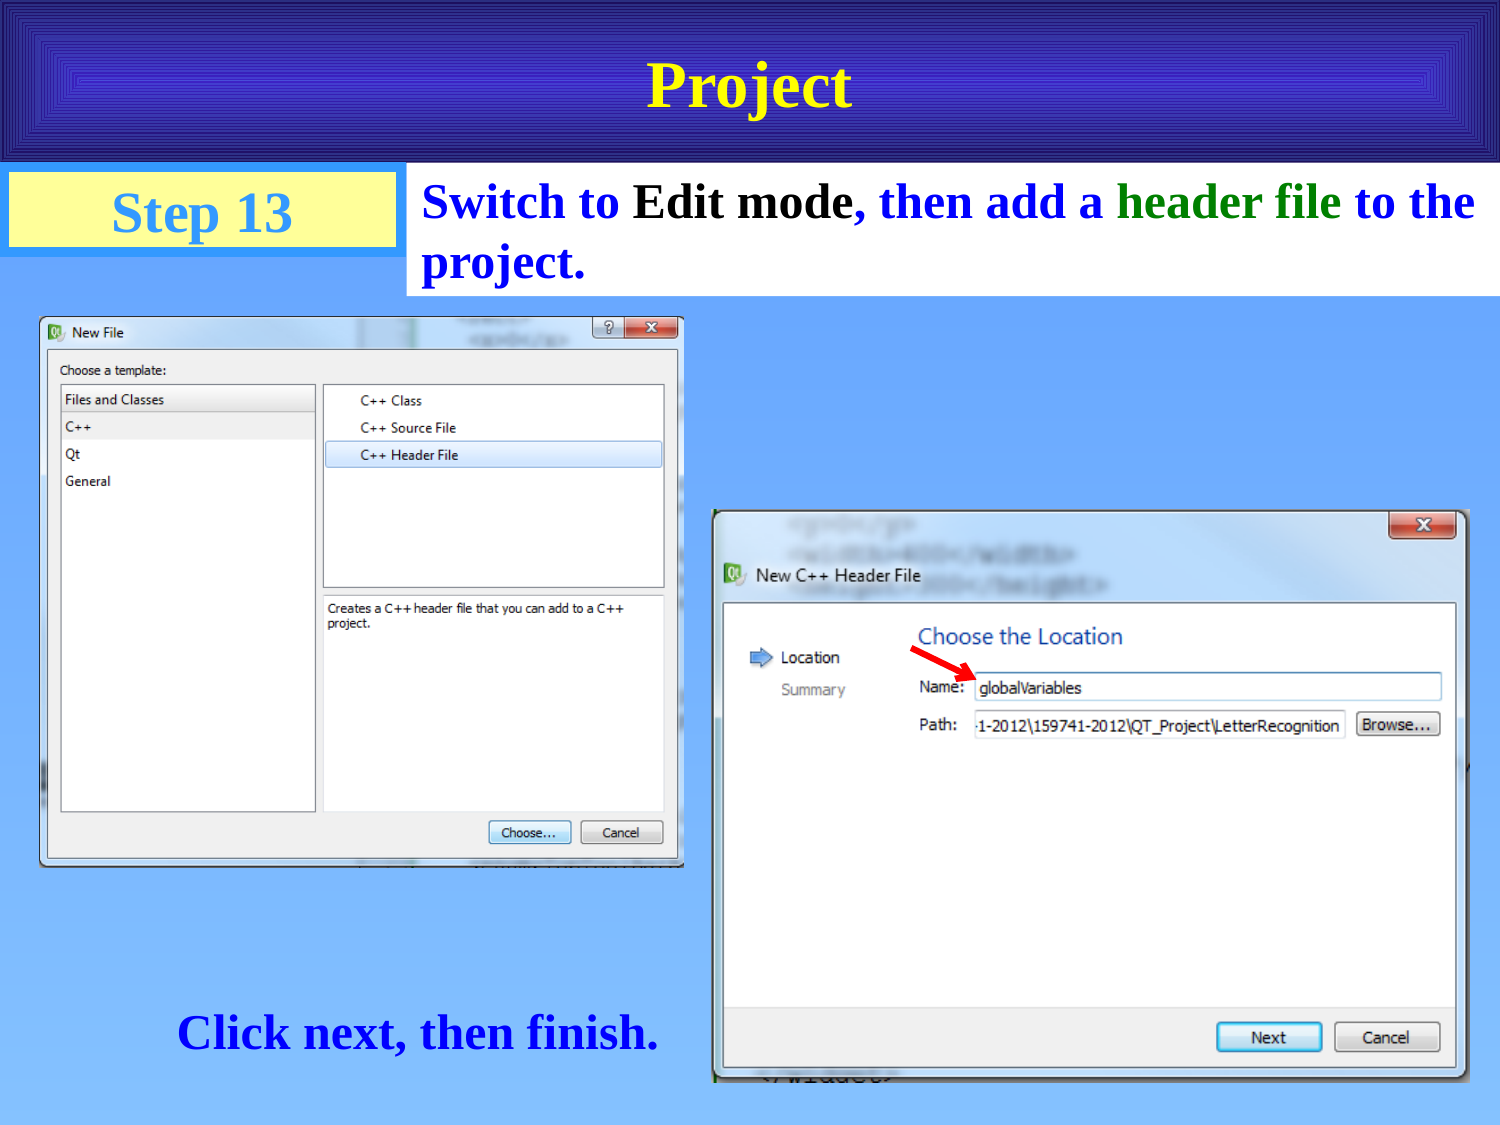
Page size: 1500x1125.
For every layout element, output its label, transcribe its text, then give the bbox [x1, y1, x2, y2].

text_box Step 13 [4, 167, 401, 252]
title Project [0, 0, 1500, 163]
text_box Switch to Edit mode, then add a header file to the project. [406, 163, 1500, 297]
picture [711, 508, 1470, 1083]
text_box Click next, then finish. [161, 992, 675, 1068]
picture [39, 315, 684, 869]
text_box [910, 647, 977, 680]
